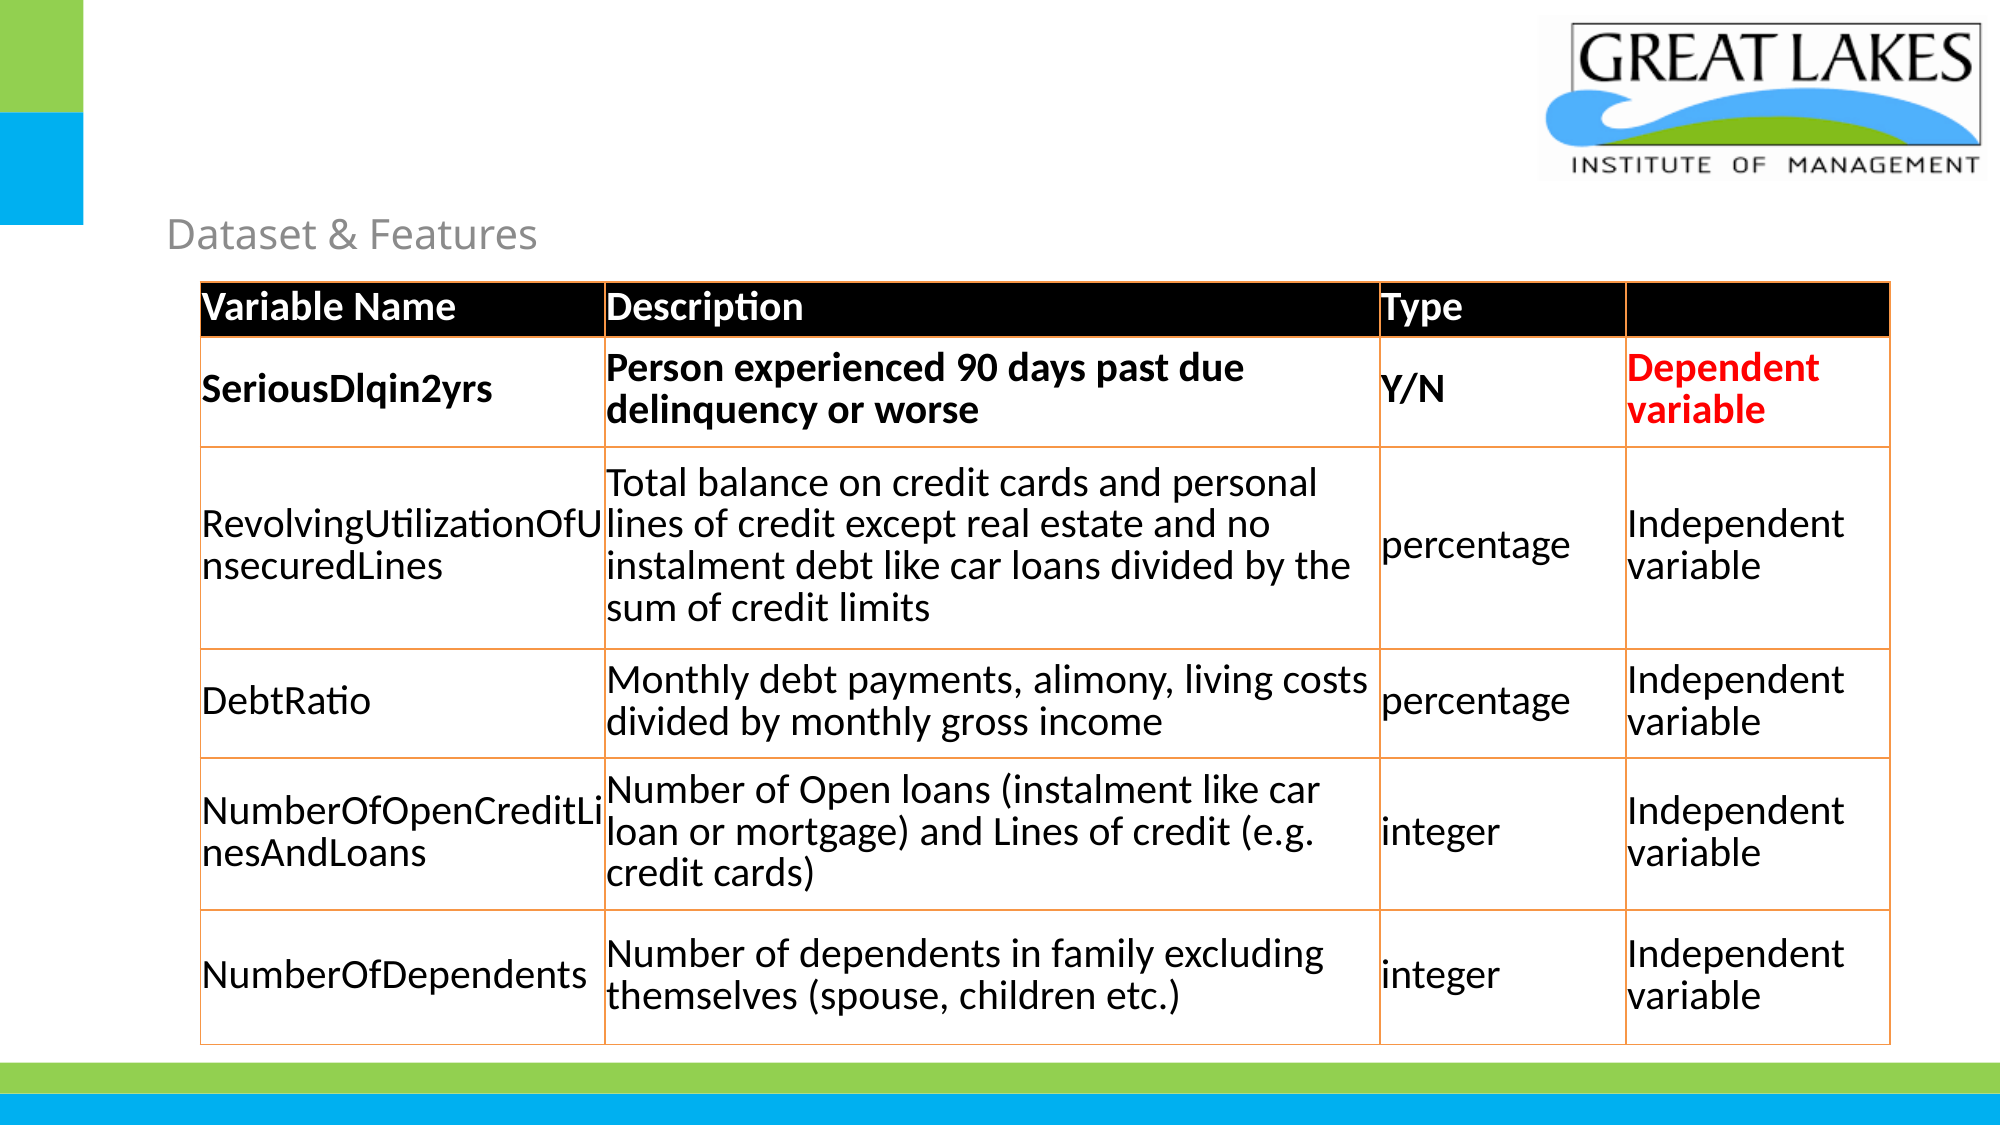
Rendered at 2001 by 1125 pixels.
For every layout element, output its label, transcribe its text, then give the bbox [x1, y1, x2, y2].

table_cell Independent variable [1627, 650, 1889, 757]
table_cell NumberOfOpenCreditLinesAndLoans [201, 759, 604, 909]
table_cell Monthly debt payments, alimony, living costs divided by monthly gross income [606, 650, 1379, 757]
table_cell Y/N [1381, 338, 1625, 446]
table_cell Number of Open loans (instalment like car loan or mortgage) and Lines of credit (e.g. credit cards) [606, 759, 1379, 909]
table_cell Independent variable [1627, 911, 1889, 1044]
table_cell percentage [1381, 650, 1625, 757]
picture [1526, 15, 2000, 181]
table_cell DebtRatio [201, 650, 604, 757]
table_cell RevolvingUtilizationOfUnsecuredLines [201, 448, 604, 648]
table_cell Independent variable [1627, 448, 1889, 648]
table_cell SeriousDlqin2yrs [201, 338, 604, 446]
table_cell NumberOfDependents [201, 911, 604, 1044]
table_cell integer [1381, 759, 1625, 909]
table_header Variable Name [201, 283, 604, 336]
table_cell integer [1381, 911, 1625, 1044]
table_header Type [1381, 283, 1625, 336]
table_cell Total balance on credit cards and personal lines of credit except real estate and no instalment debt like car loans divided by the sum of credit limits [606, 448, 1379, 648]
table_cell Person experienced 90 days past due delinquency or worse [606, 338, 1379, 446]
table_header [1627, 283, 1889, 336]
table_cell Number of dependents in family excluding themselves (spouse, children etc.) [606, 911, 1379, 1044]
table_cell Independent variable [1627, 759, 1889, 909]
table_header Description [606, 283, 1379, 336]
table_cell percentage [1381, 448, 1625, 648]
list Dataset & Features [150, 173, 1851, 266]
table_cell Dependent variable [1627, 338, 1889, 446]
